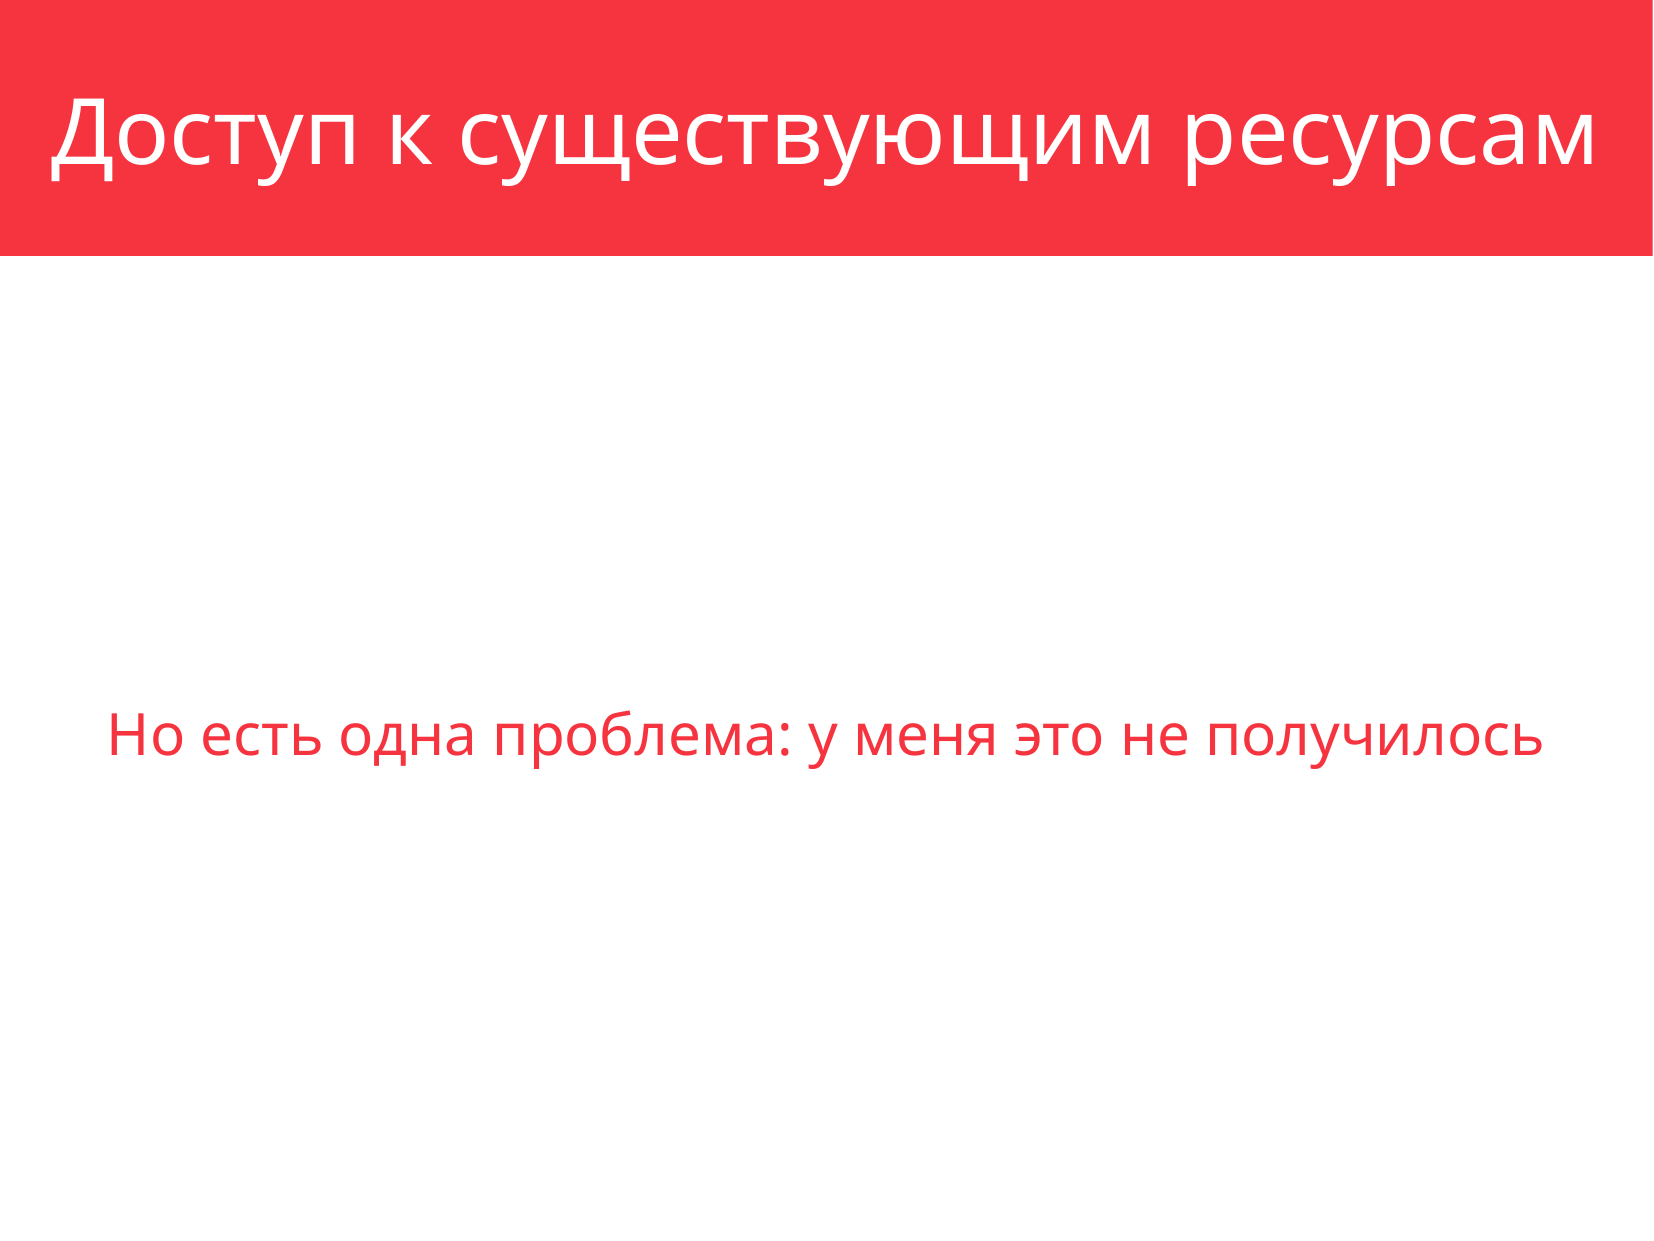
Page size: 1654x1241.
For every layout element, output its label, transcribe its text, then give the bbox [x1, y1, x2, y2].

text_box Но есть одна проблема: у меня это не получилось [82, 372, 1570, 1092]
text_box Доступ к существующим ресурсам [0, 0, 1653, 256]
